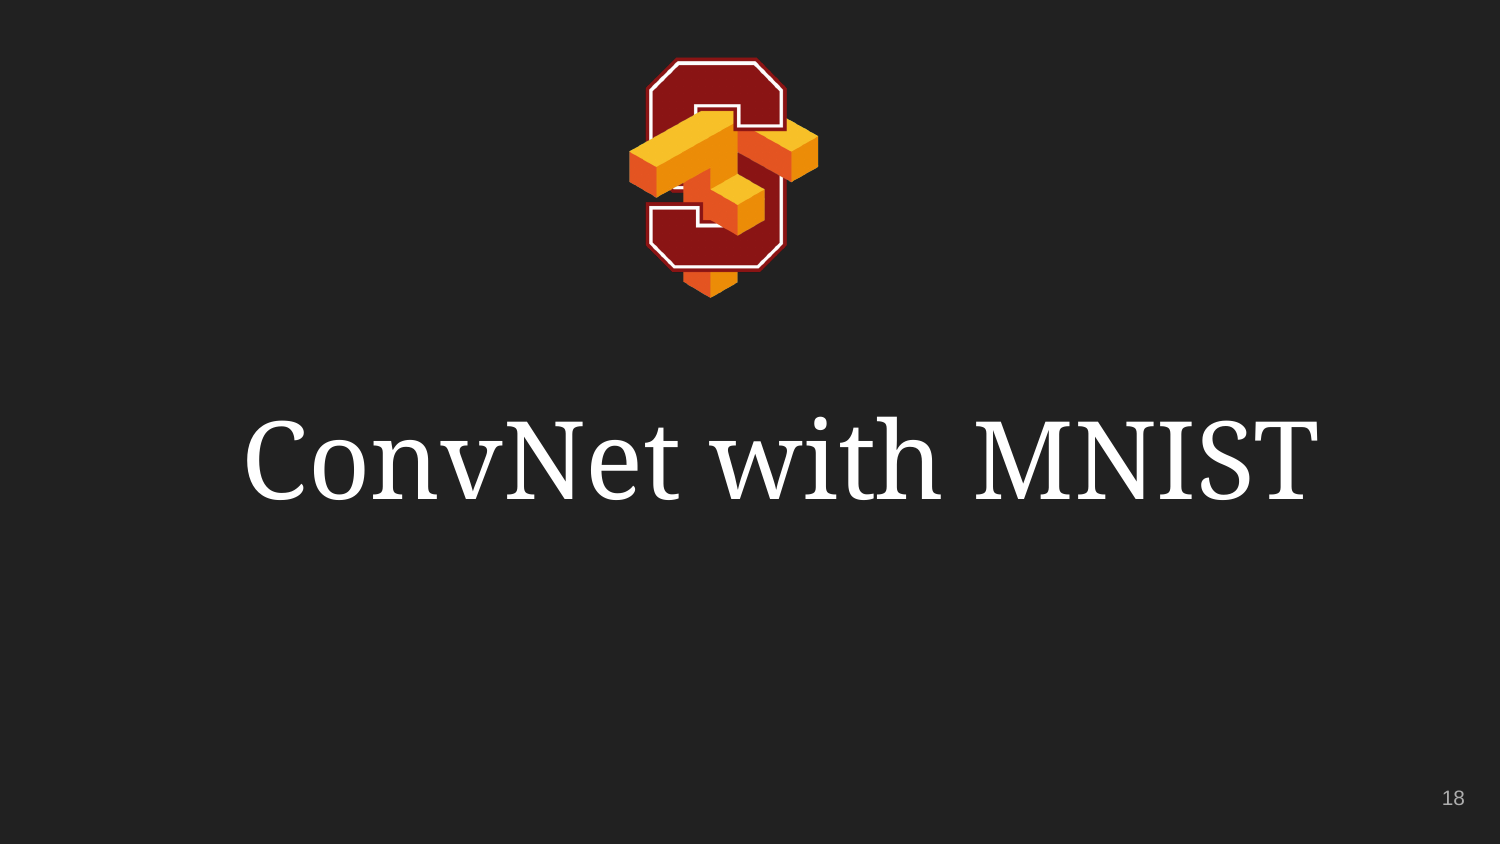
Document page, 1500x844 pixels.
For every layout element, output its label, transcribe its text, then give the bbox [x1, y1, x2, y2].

title ConvNet with MNIST [112, 337, 1449, 536]
picture [627, 57, 819, 299]
slide_number ‹#› [1389, 764, 1480, 830]
